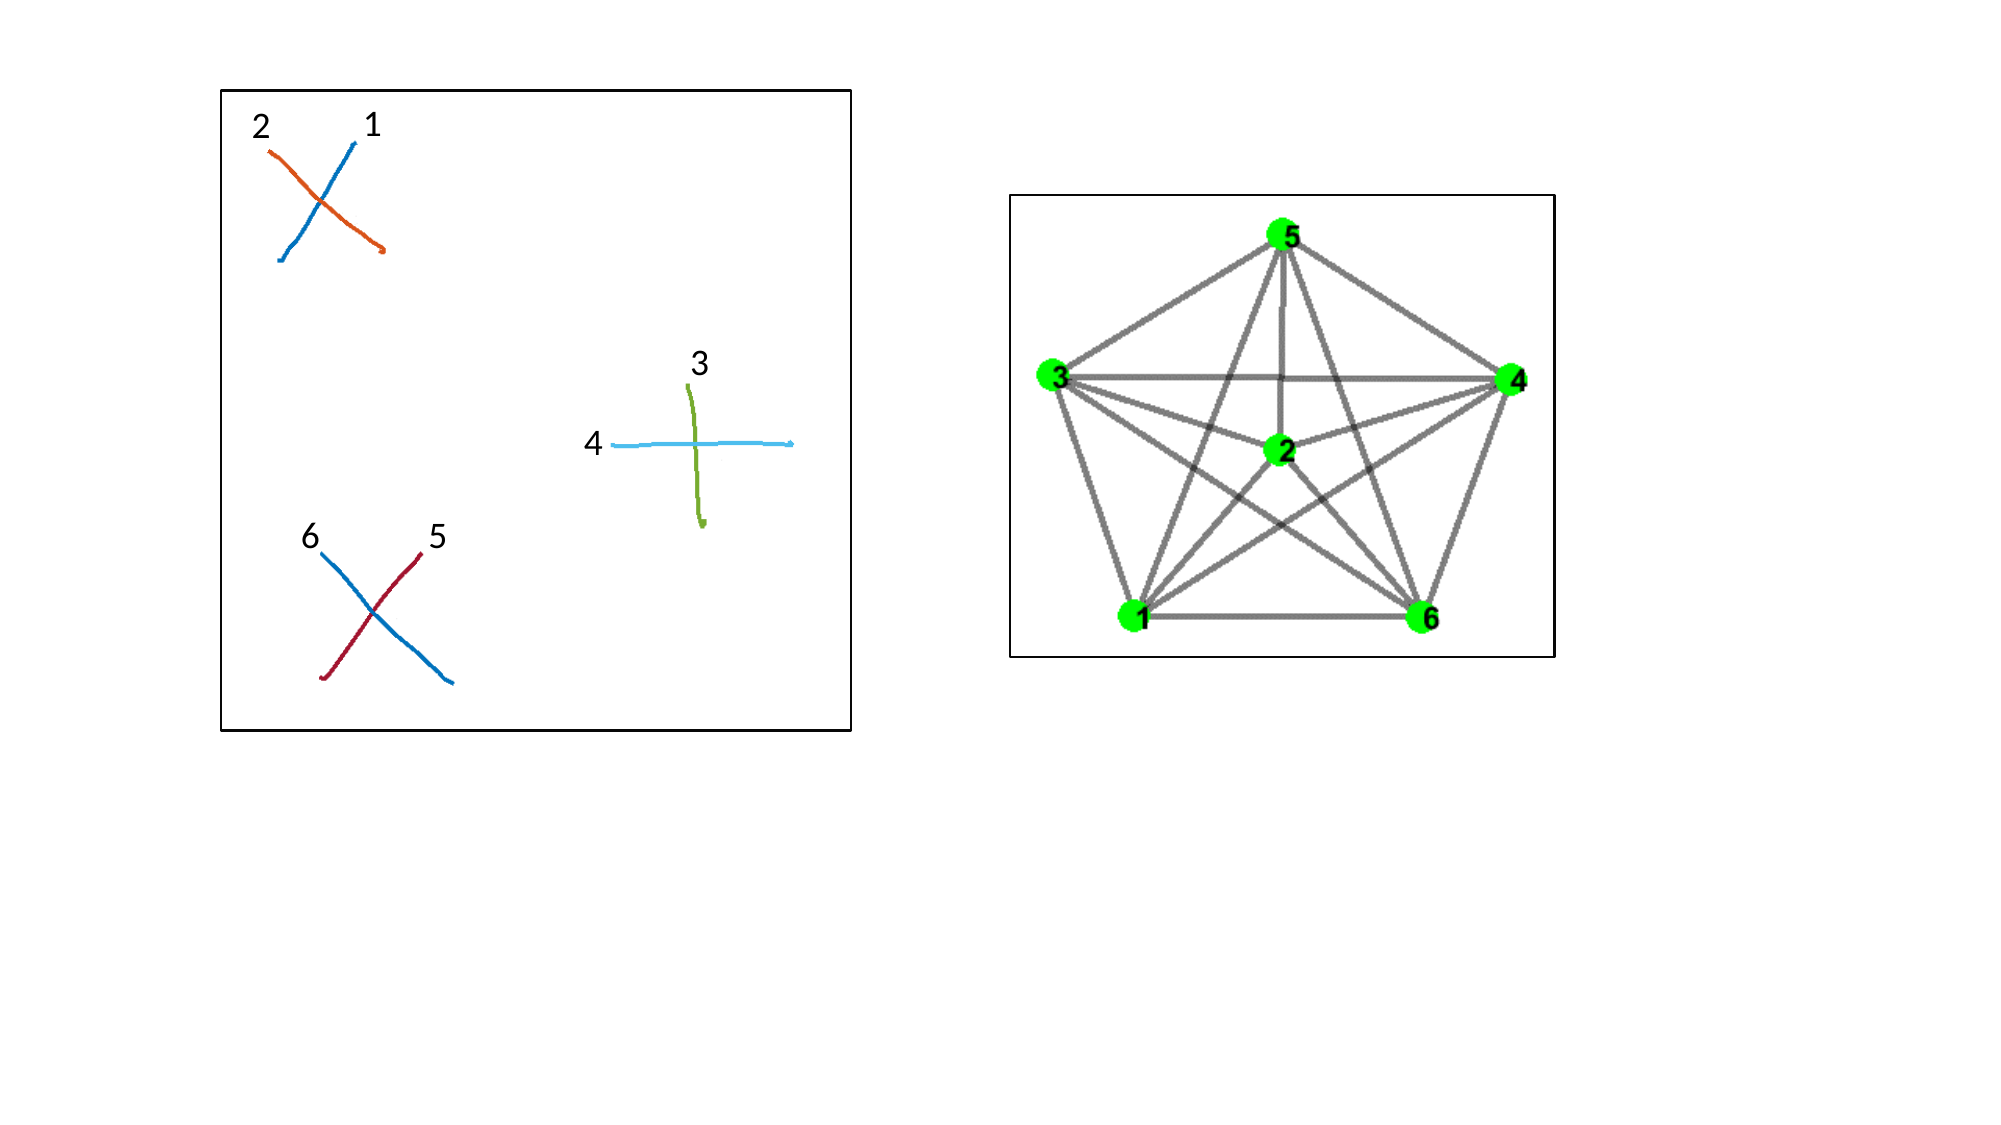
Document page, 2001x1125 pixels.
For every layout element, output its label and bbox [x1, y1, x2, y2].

text_box [222, 91, 850, 730]
picture [1011, 195, 1554, 657]
